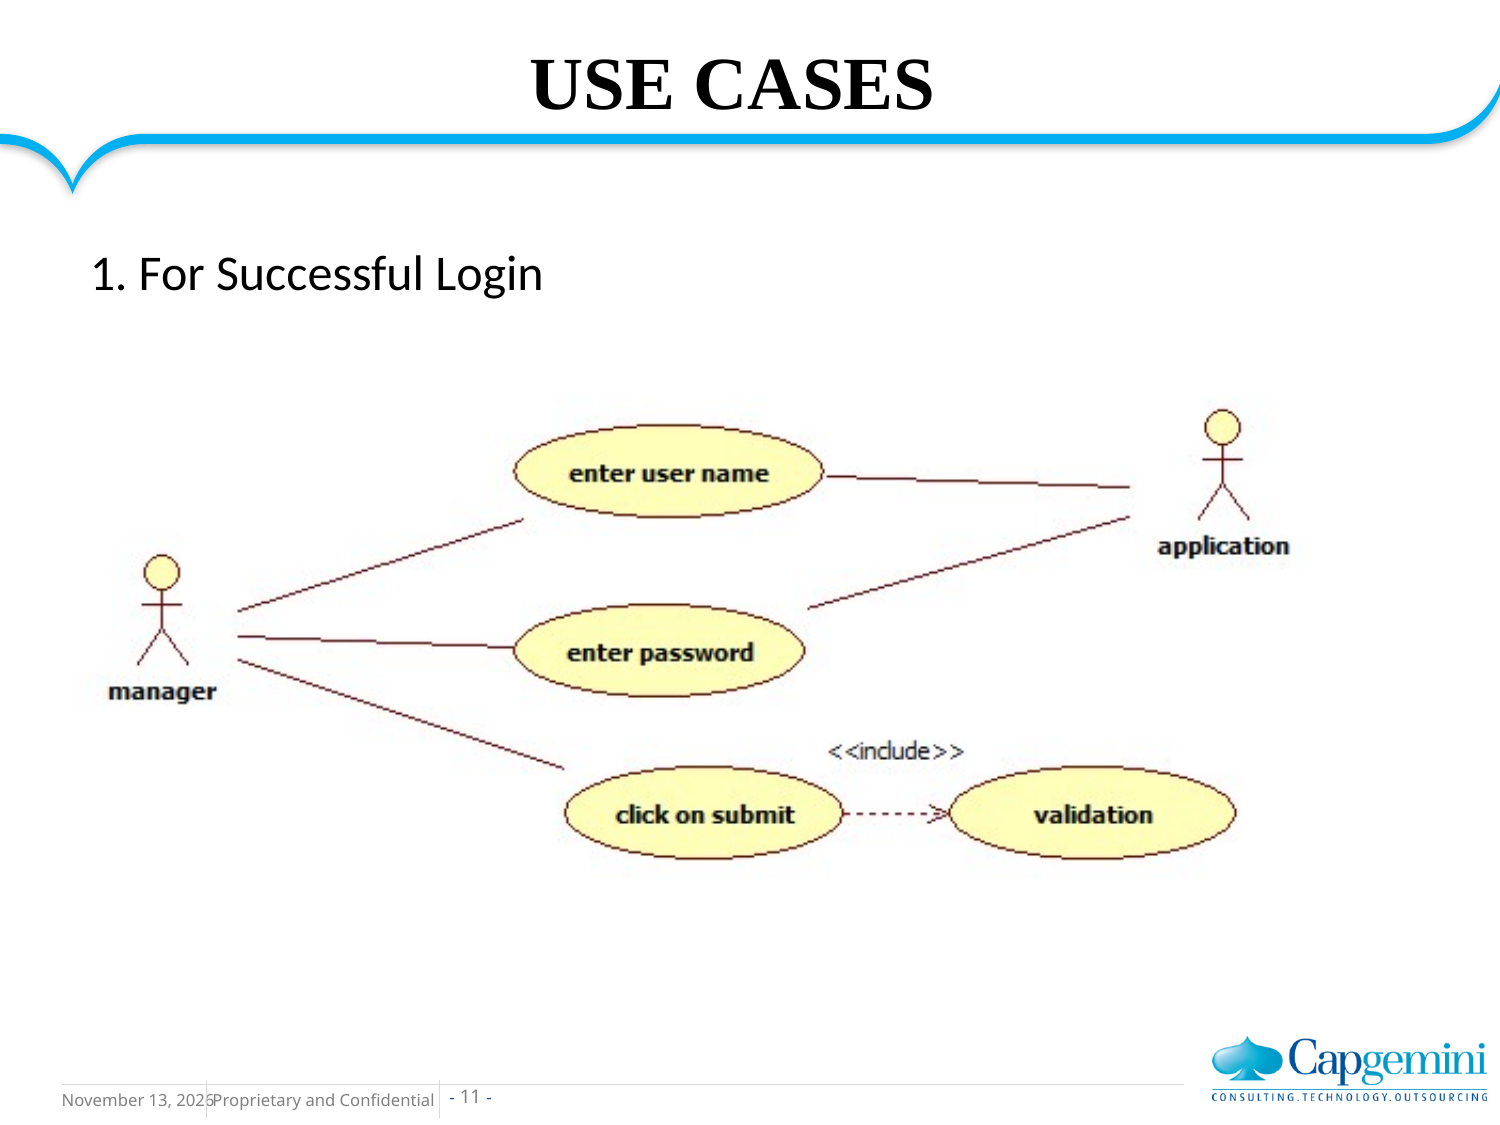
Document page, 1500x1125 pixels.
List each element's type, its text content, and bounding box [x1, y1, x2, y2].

title USE CASES [57, 14, 1408, 145]
text_box 1. For Successful Login [74, 233, 751, 309]
picture [1212, 1036, 1487, 1101]
picture [44, 365, 1363, 904]
